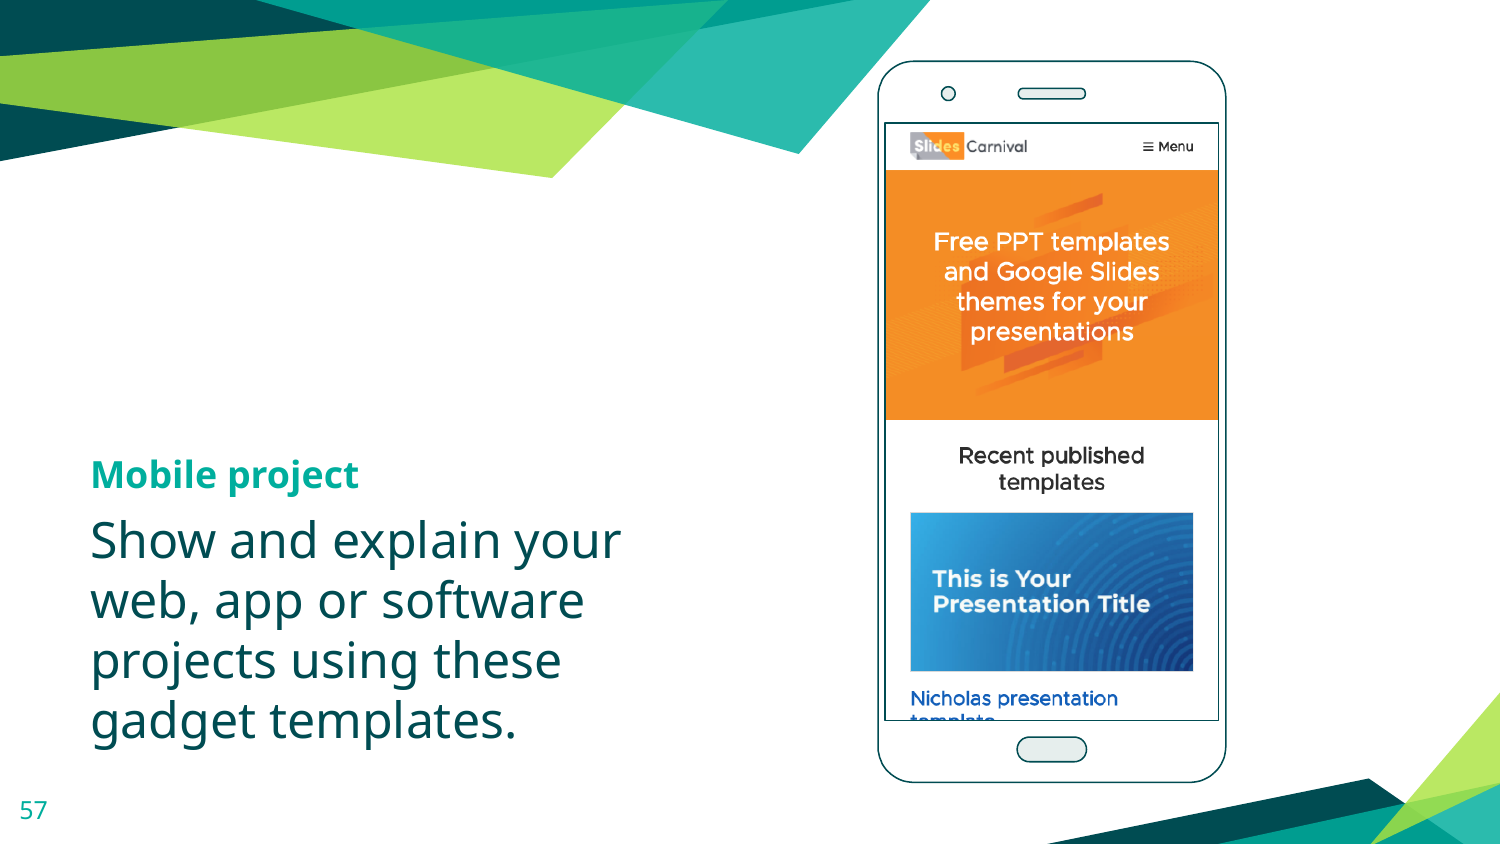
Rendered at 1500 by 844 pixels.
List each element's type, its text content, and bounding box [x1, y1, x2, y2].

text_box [877, 60, 1227, 783]
list Mobile project Show and explain your web, app or software projects using these gadget templates. [75, 110, 693, 764]
slide_number 57 [4, 779, 95, 844]
picture [885, 123, 1219, 720]
